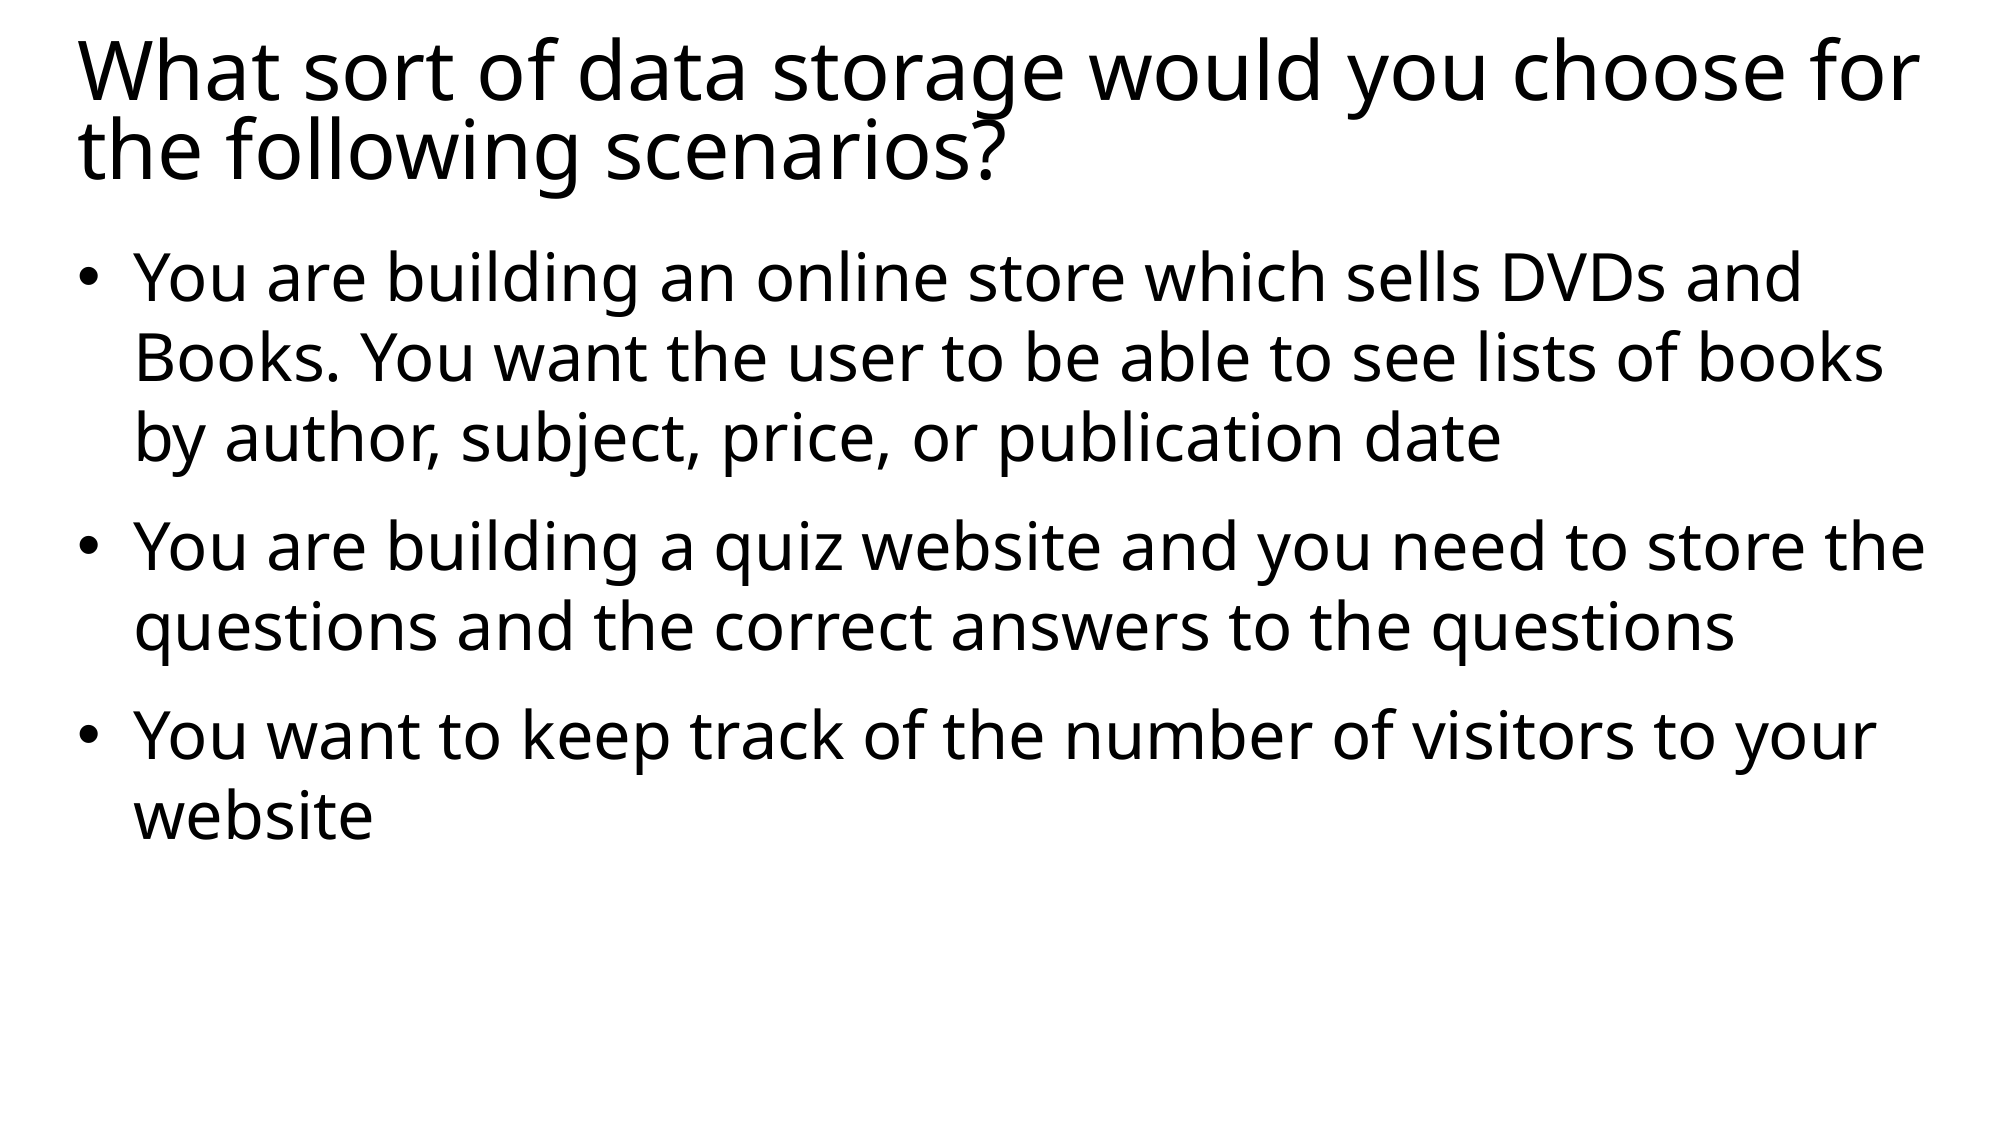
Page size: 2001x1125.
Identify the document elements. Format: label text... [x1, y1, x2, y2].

title What sort of data storage would you choose for the following scenarios? [62, 29, 1953, 205]
list You are building an online store which sells DVDs and Books. You want the user to be able to see lists of books by author, subject, price, or publication date You are building a quiz website and you need to store the questions and the correct answers to the questions You want to keep track of the number of visitors to your website [62, 227, 1953, 1096]
